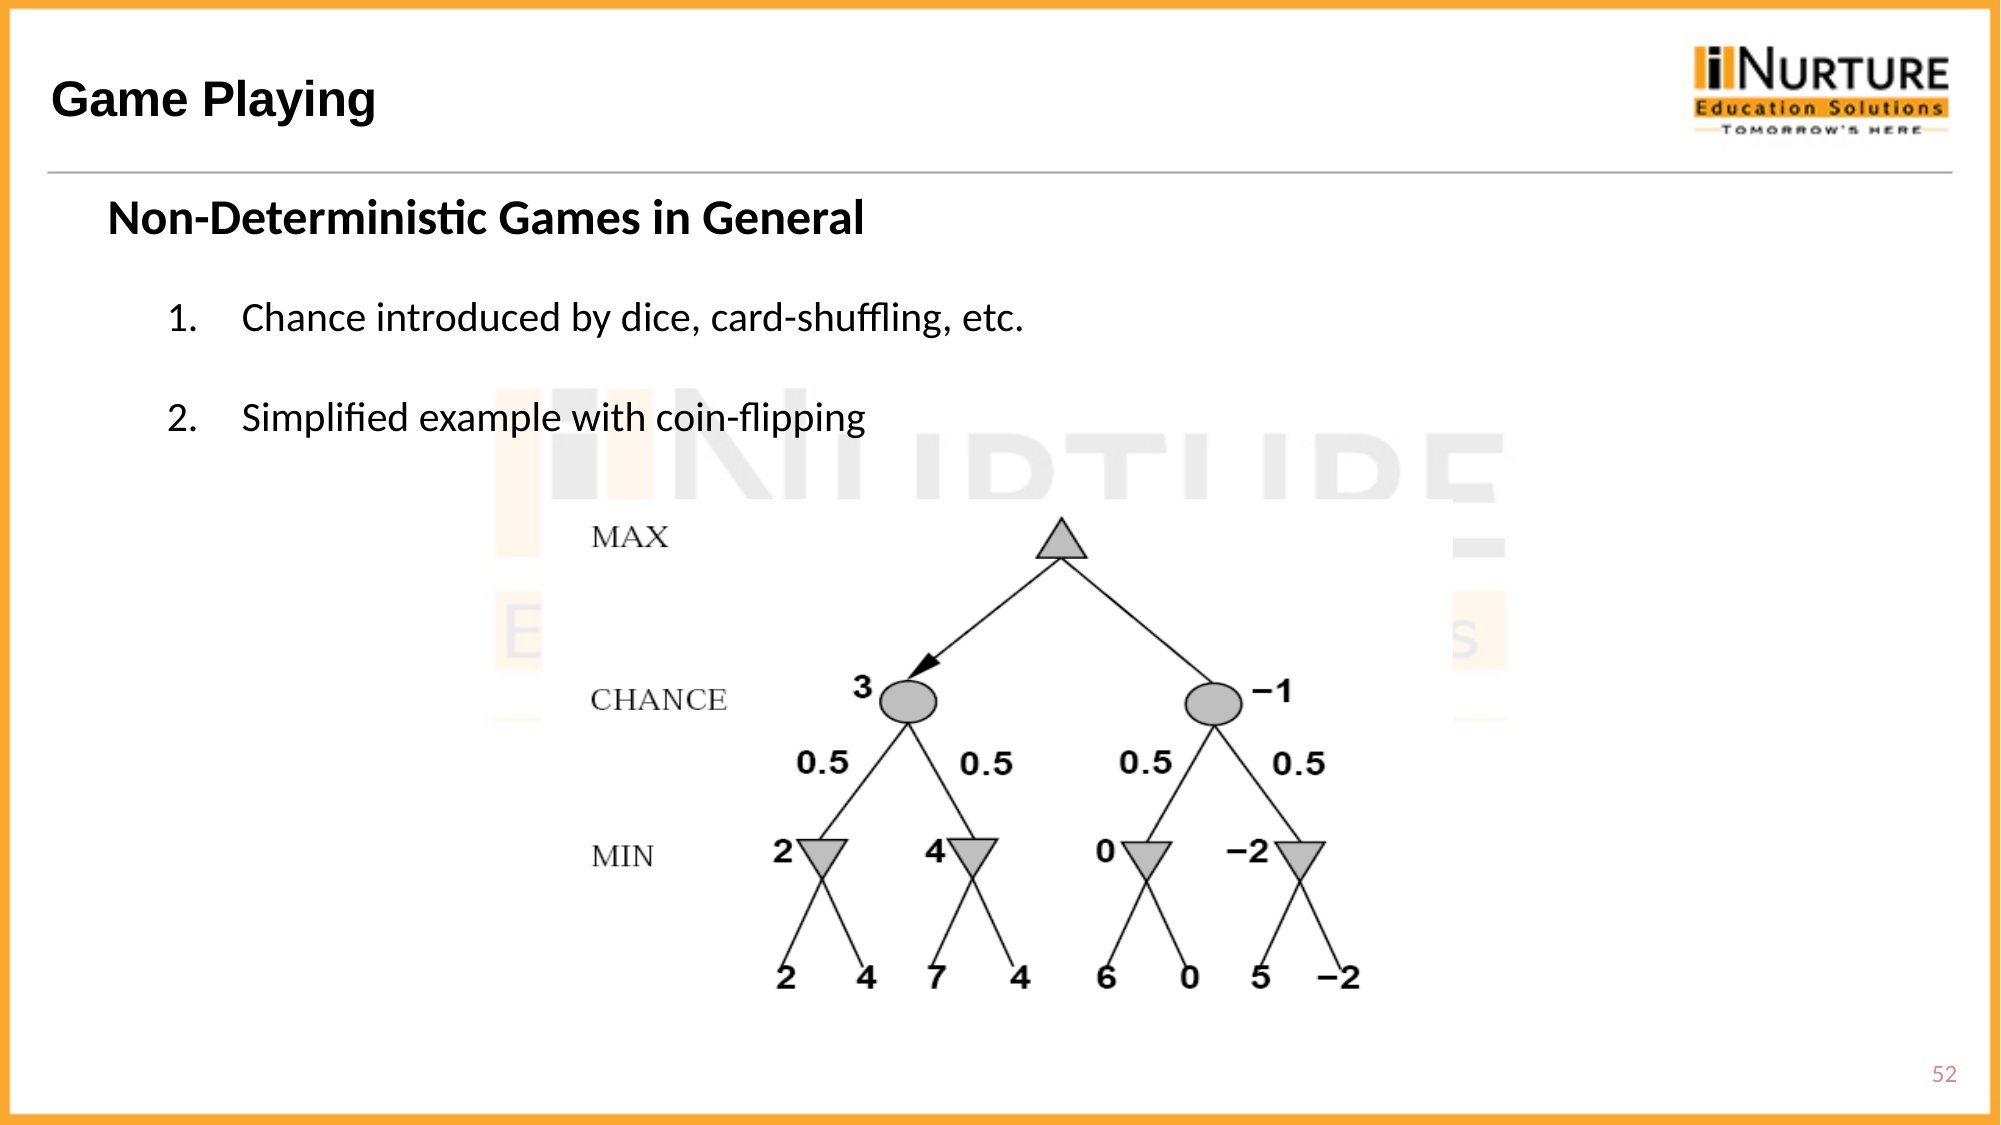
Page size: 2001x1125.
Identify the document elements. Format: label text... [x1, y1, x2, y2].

slide_number 52 [1901, 1042, 1973, 1103]
picture [0, 0, 2001, 1125]
text_box Game Playing [33, 59, 1716, 134]
text_box Non-Deterministic Games in General Chance introduced by dice, card-shuffling, etc. Simplified example with coin-flipping [33, 177, 1879, 448]
